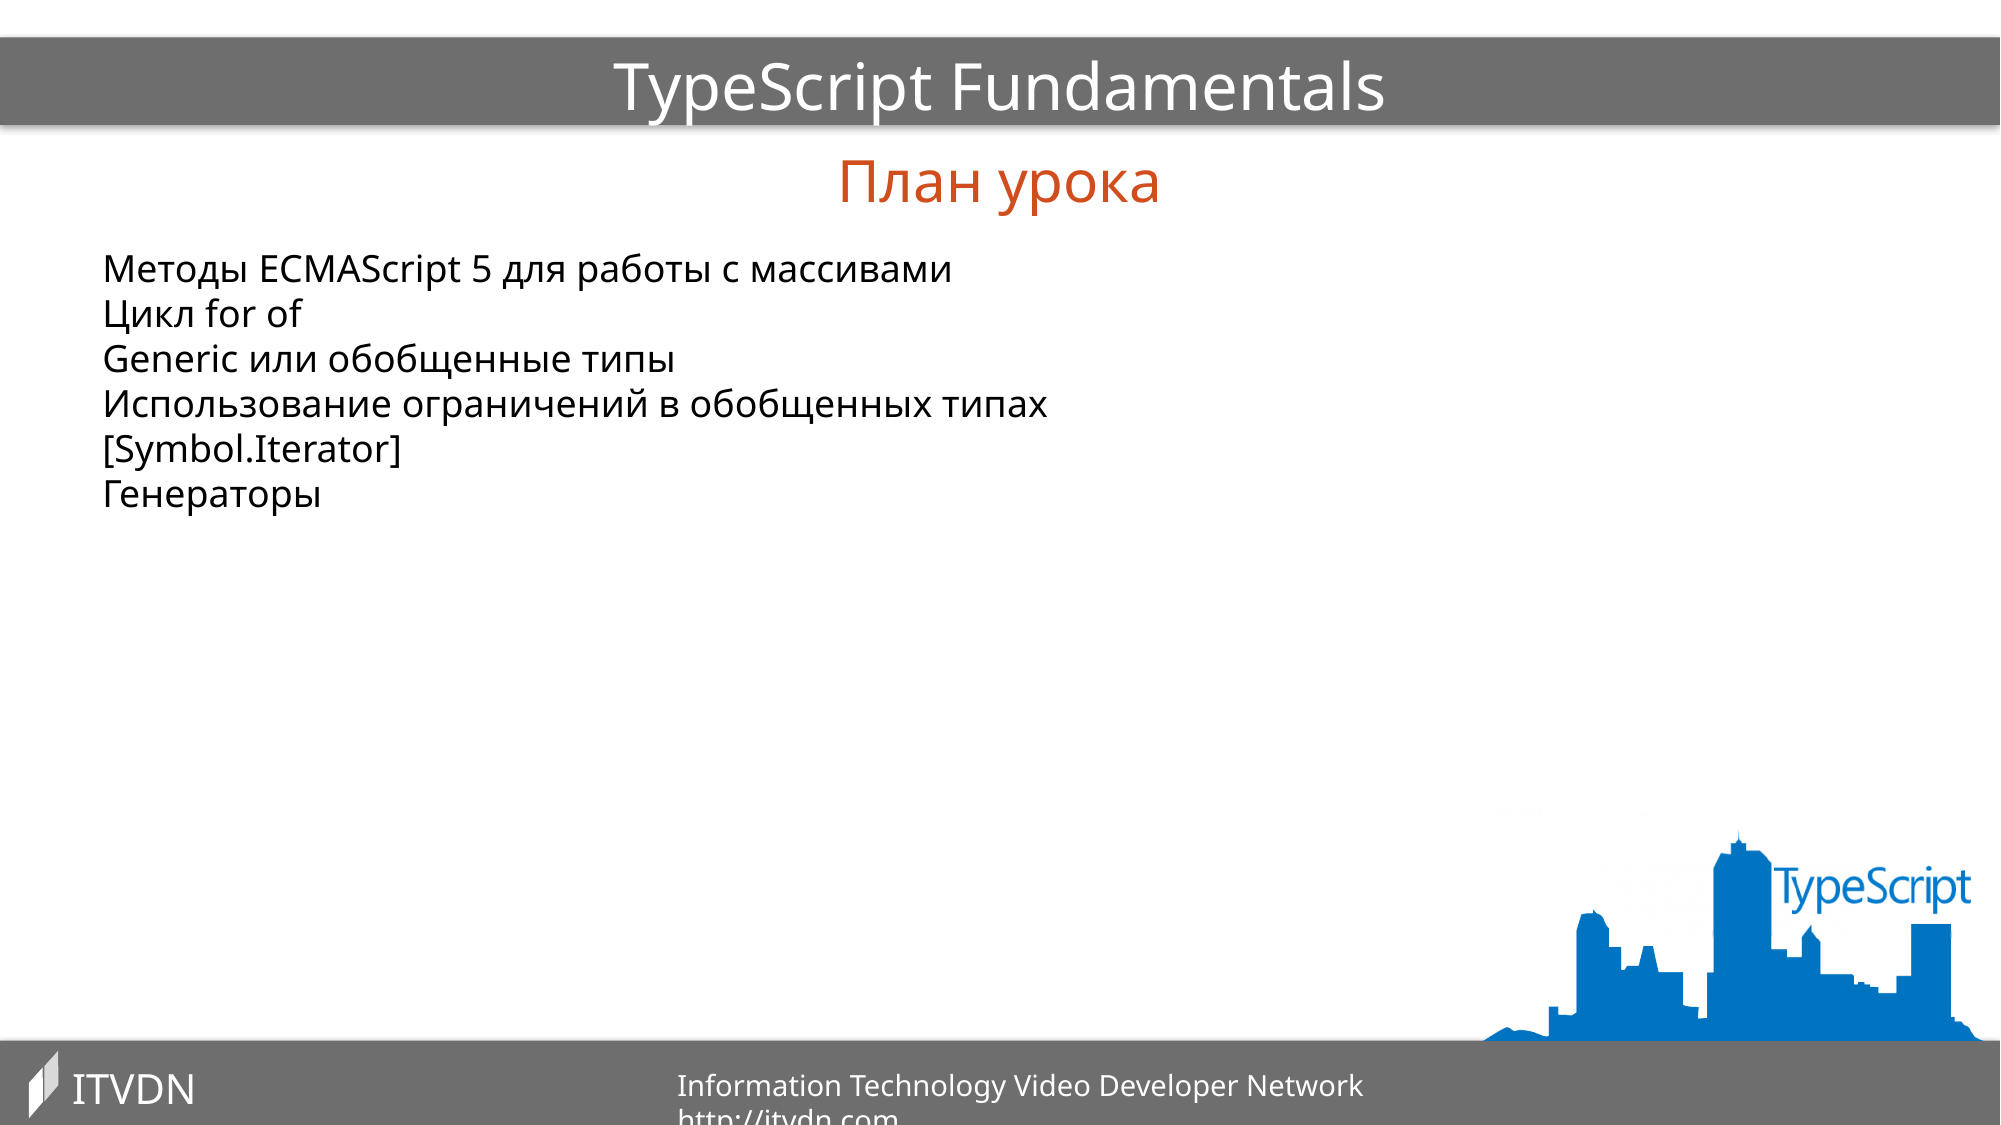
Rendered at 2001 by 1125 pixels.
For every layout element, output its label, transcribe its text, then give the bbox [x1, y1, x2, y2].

text_box ITVDN [63, 1055, 212, 1120]
text_box План урока [324, 138, 1675, 225]
text_box Методы ECMAScript 5 для работы с массивами Цикл for of Generic или обобщенные типы Использование ограничений в обобщенных типах [Symbol.Iterator] Генераторы [85, 235, 1927, 965]
text_box Information Technology Video Developer Network http://itvdn.com [662, 1059, 1963, 1125]
text_box [0, 1037, 2000, 1125]
text_box [0, 34, 2000, 128]
text_box TypeScript Fundamentals [324, 37, 1675, 132]
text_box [28, 1050, 59, 1119]
picture [1274, 802, 2000, 1041]
